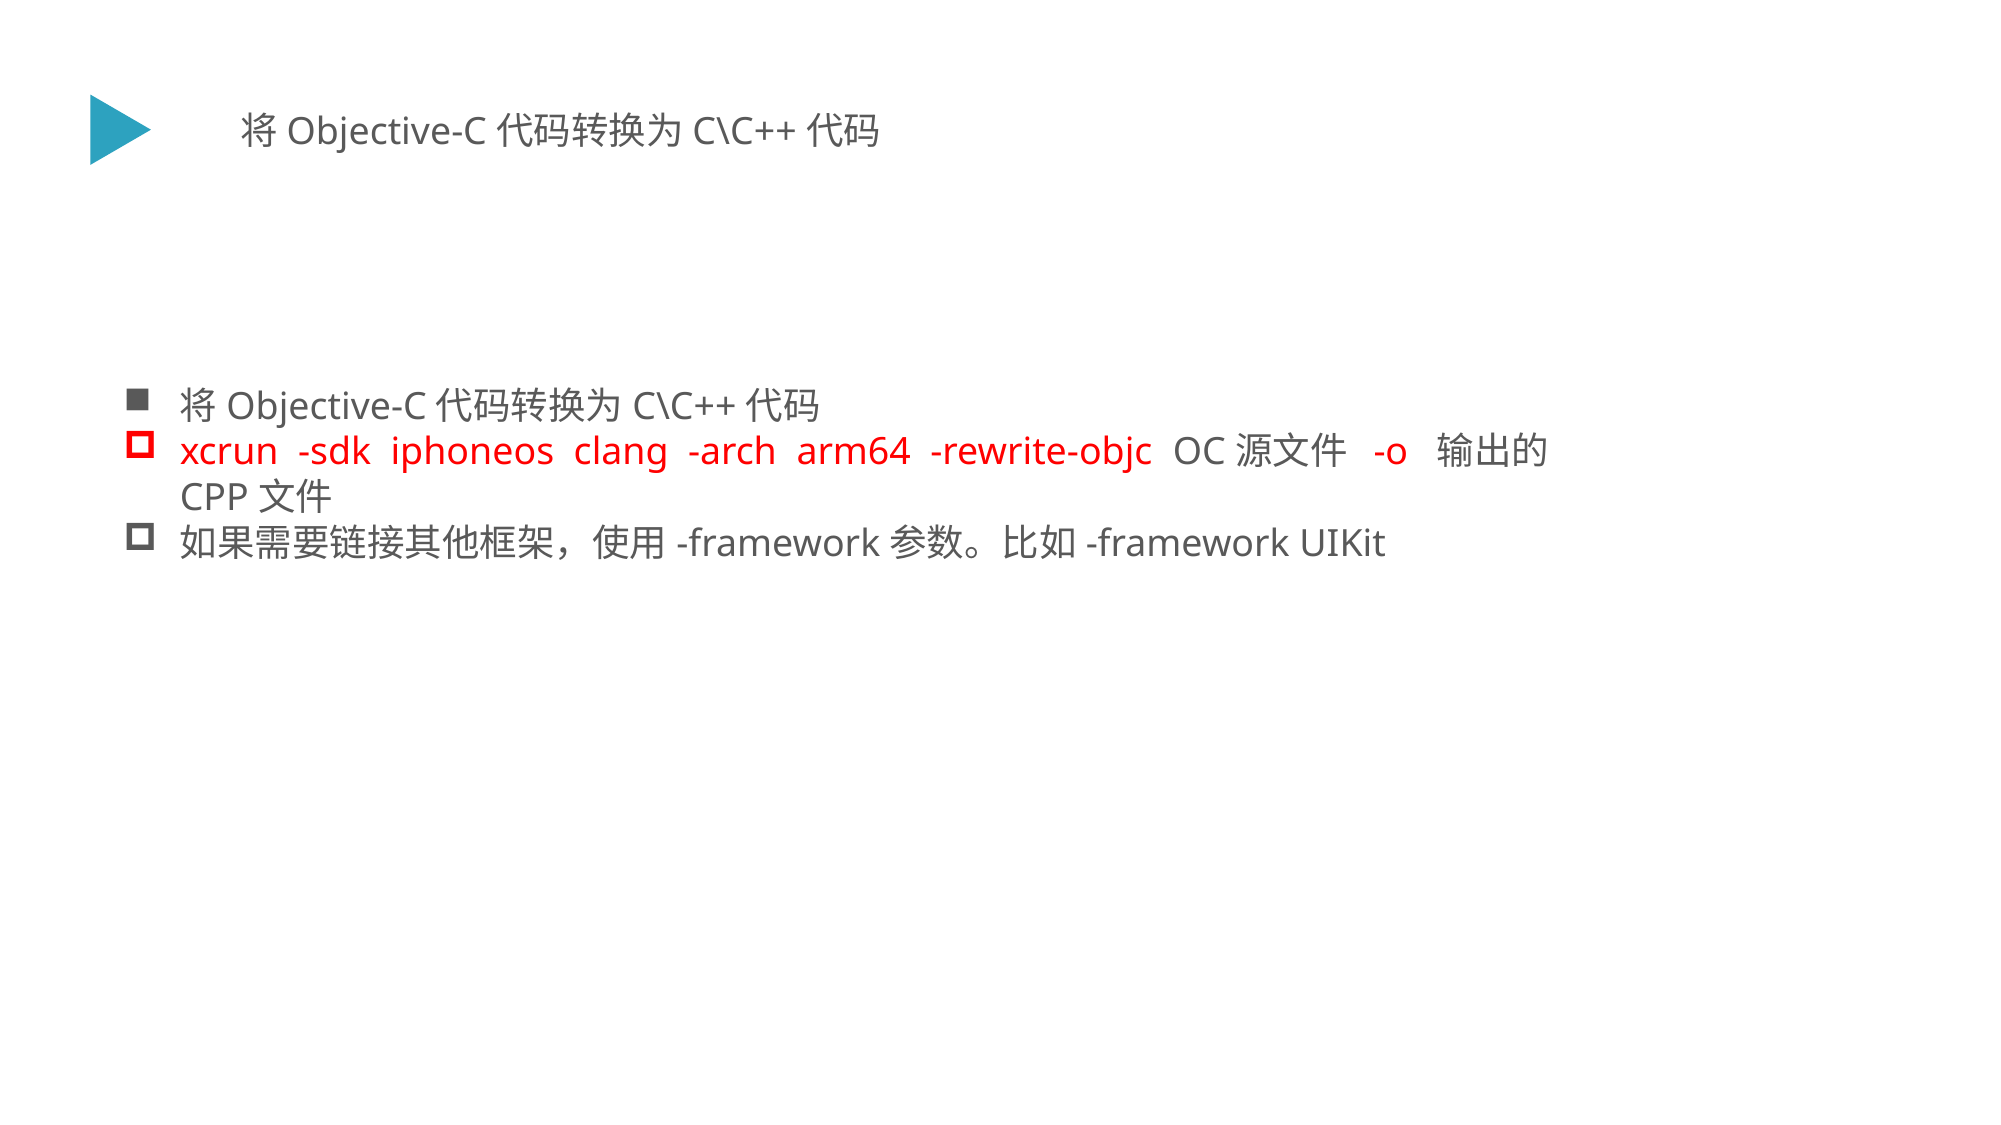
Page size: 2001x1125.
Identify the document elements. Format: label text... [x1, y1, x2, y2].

text_box 将Objective-C代码转换为C\C++代码 [225, 99, 896, 205]
text_box [89, 92, 154, 167]
text_box 将Objective-C代码转换为C\C++代码 xcrun -sdk iphoneos clang -arch arm64 -rewrite-objc OC源文件 -o 输出的CPP文件 如果需要链接其他框架，使用-framework参数。比如-framework UIKit [108, 373, 1618, 617]
